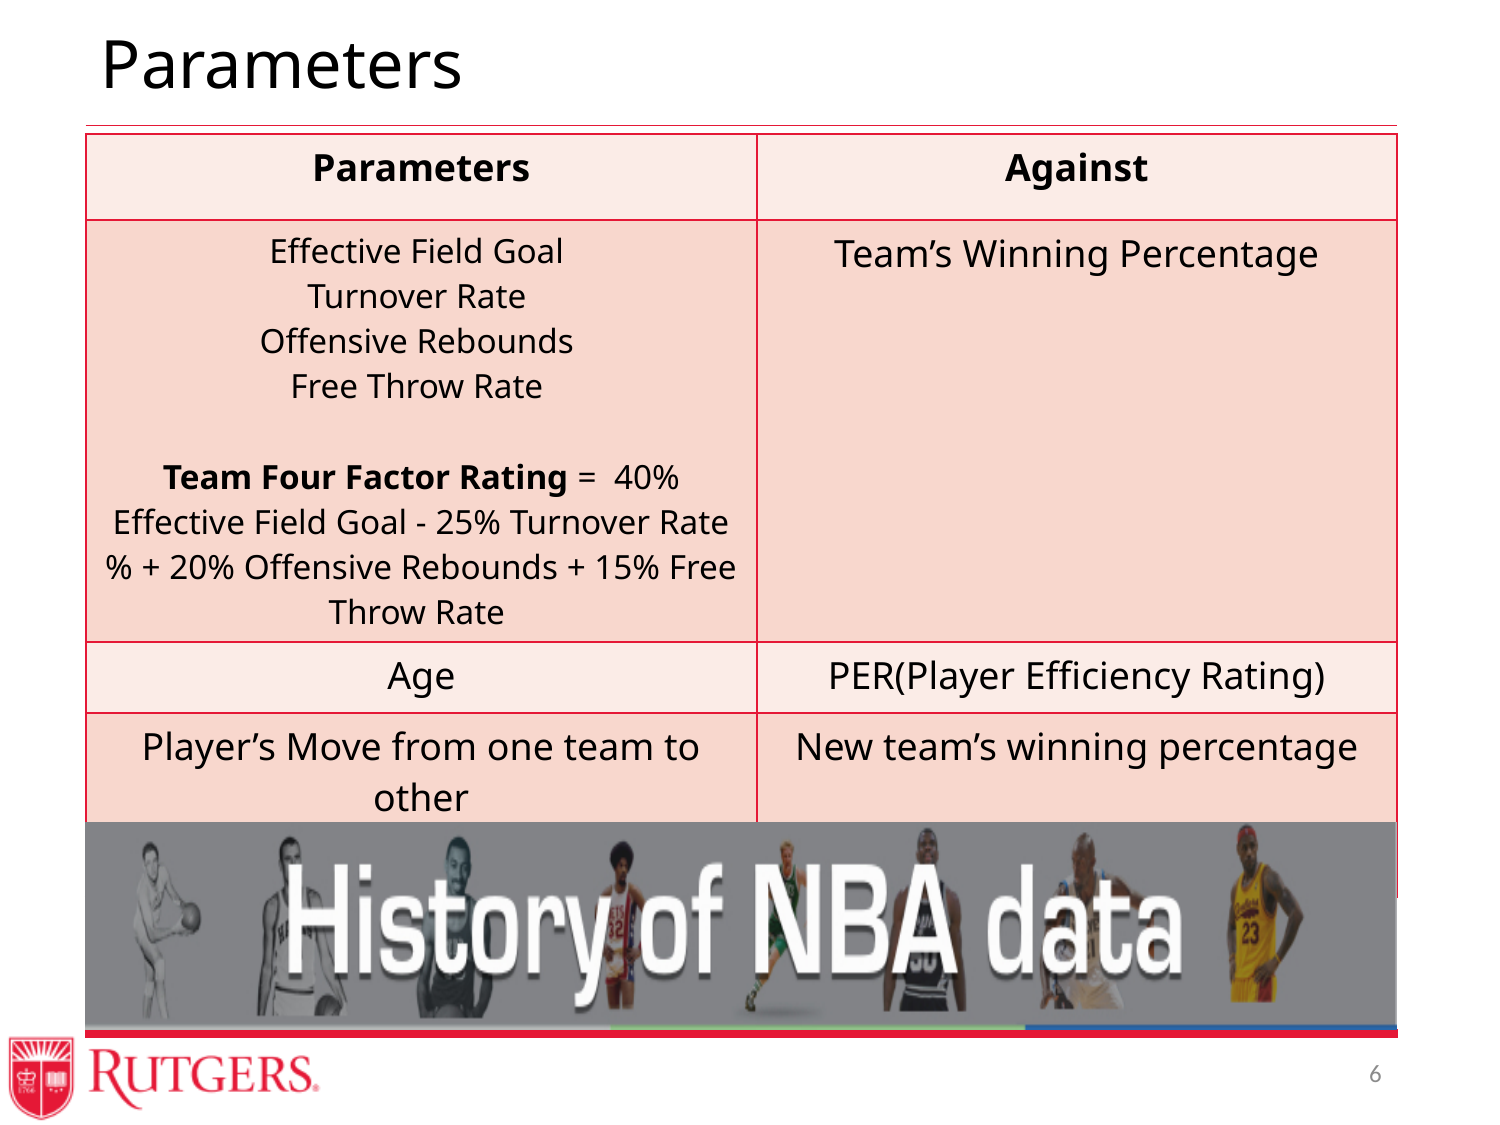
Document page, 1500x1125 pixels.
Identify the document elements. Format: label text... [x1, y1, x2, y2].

table_header Parameters [87, 135, 756, 219]
table_cell PER(Player Efficiency Rating) [758, 643, 1396, 712]
table_cell Team’s Winning Percentage [758, 221, 1396, 641]
picture [0, 822, 1397, 1125]
table_cell New team’s winning percentage [758, 714, 1396, 822]
table_cell Effective Field Goal Turnover Rate Offensive Rebounds Free Throw Rate Team Four Factor Rating = 40% Effective Field Goal - 25% Turnover Rate % + 20% Offensive Rebounds + 15% Free Throw Rate [87, 221, 756, 641]
table_cell Player’s Move from one team to other [87, 714, 756, 822]
table_cell Age [87, 643, 756, 712]
slide_number 6 [1059, 1042, 1397, 1103]
text_box [327, 1029, 1398, 1038]
table_header Against [758, 135, 1396, 219]
title Parameters [85, 9, 1380, 125]
